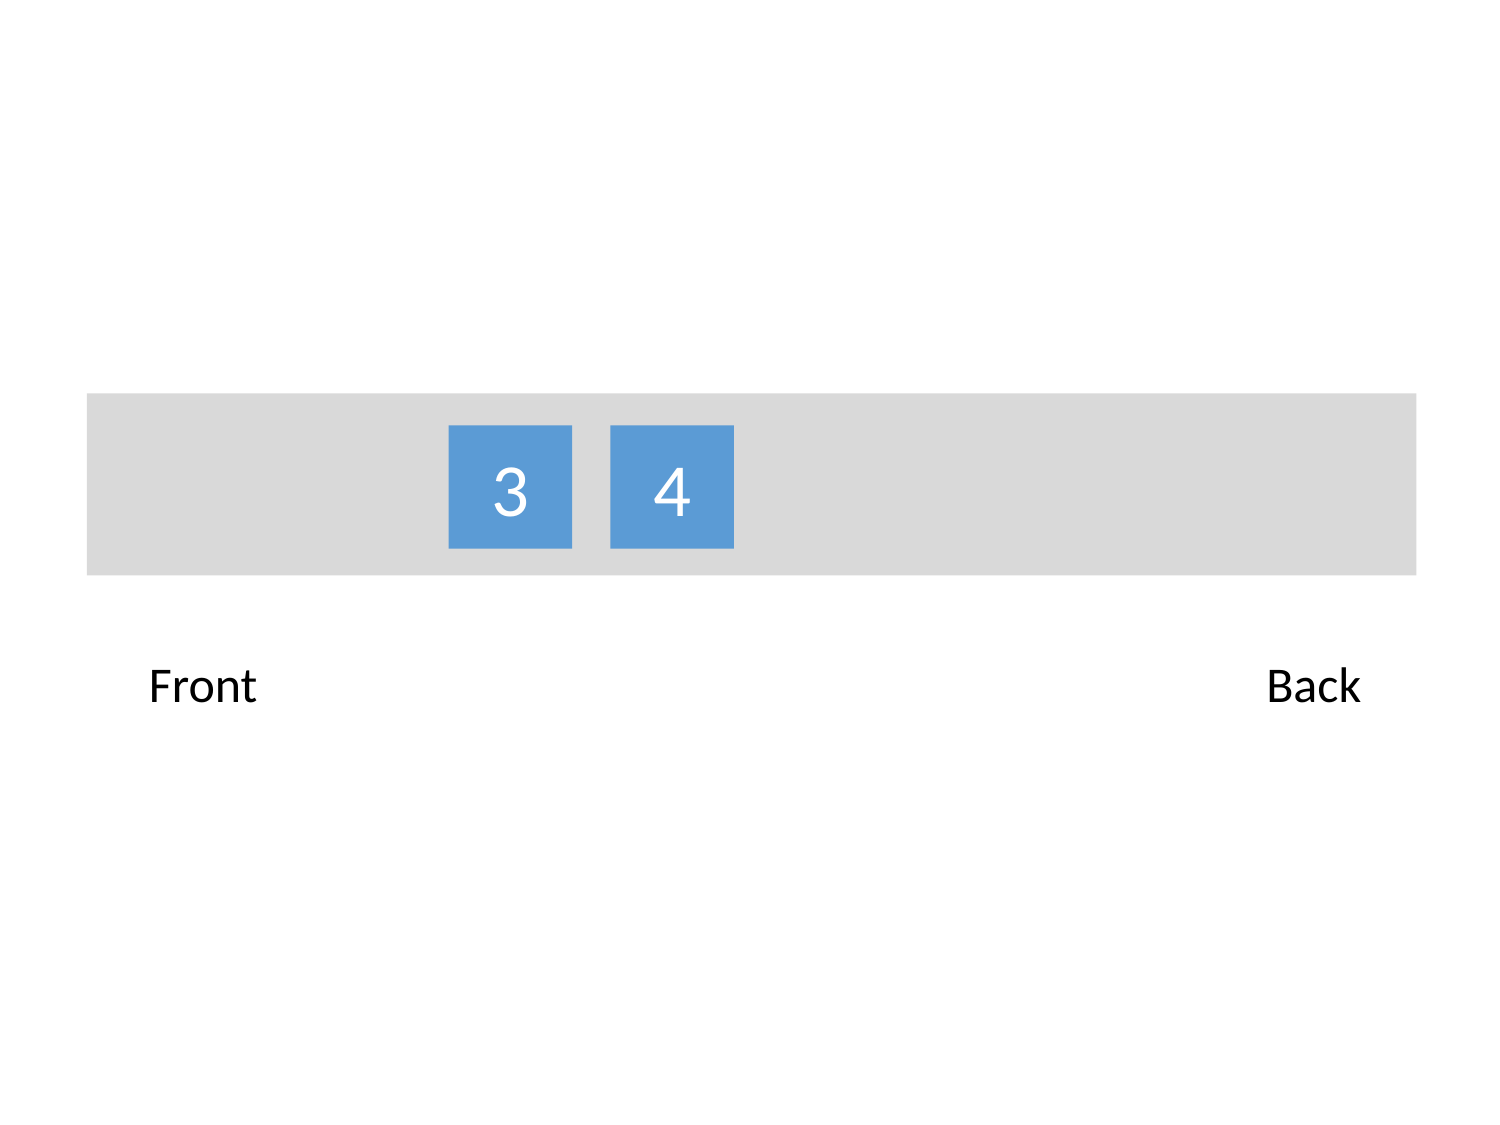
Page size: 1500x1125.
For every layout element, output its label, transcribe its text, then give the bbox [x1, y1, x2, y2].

text_box 4 [609, 424, 735, 550]
text_box [86, 392, 1417, 576]
text_box Back [1211, 645, 1417, 721]
text_box Front [100, 645, 306, 721]
text_box 3 [448, 424, 573, 550]
